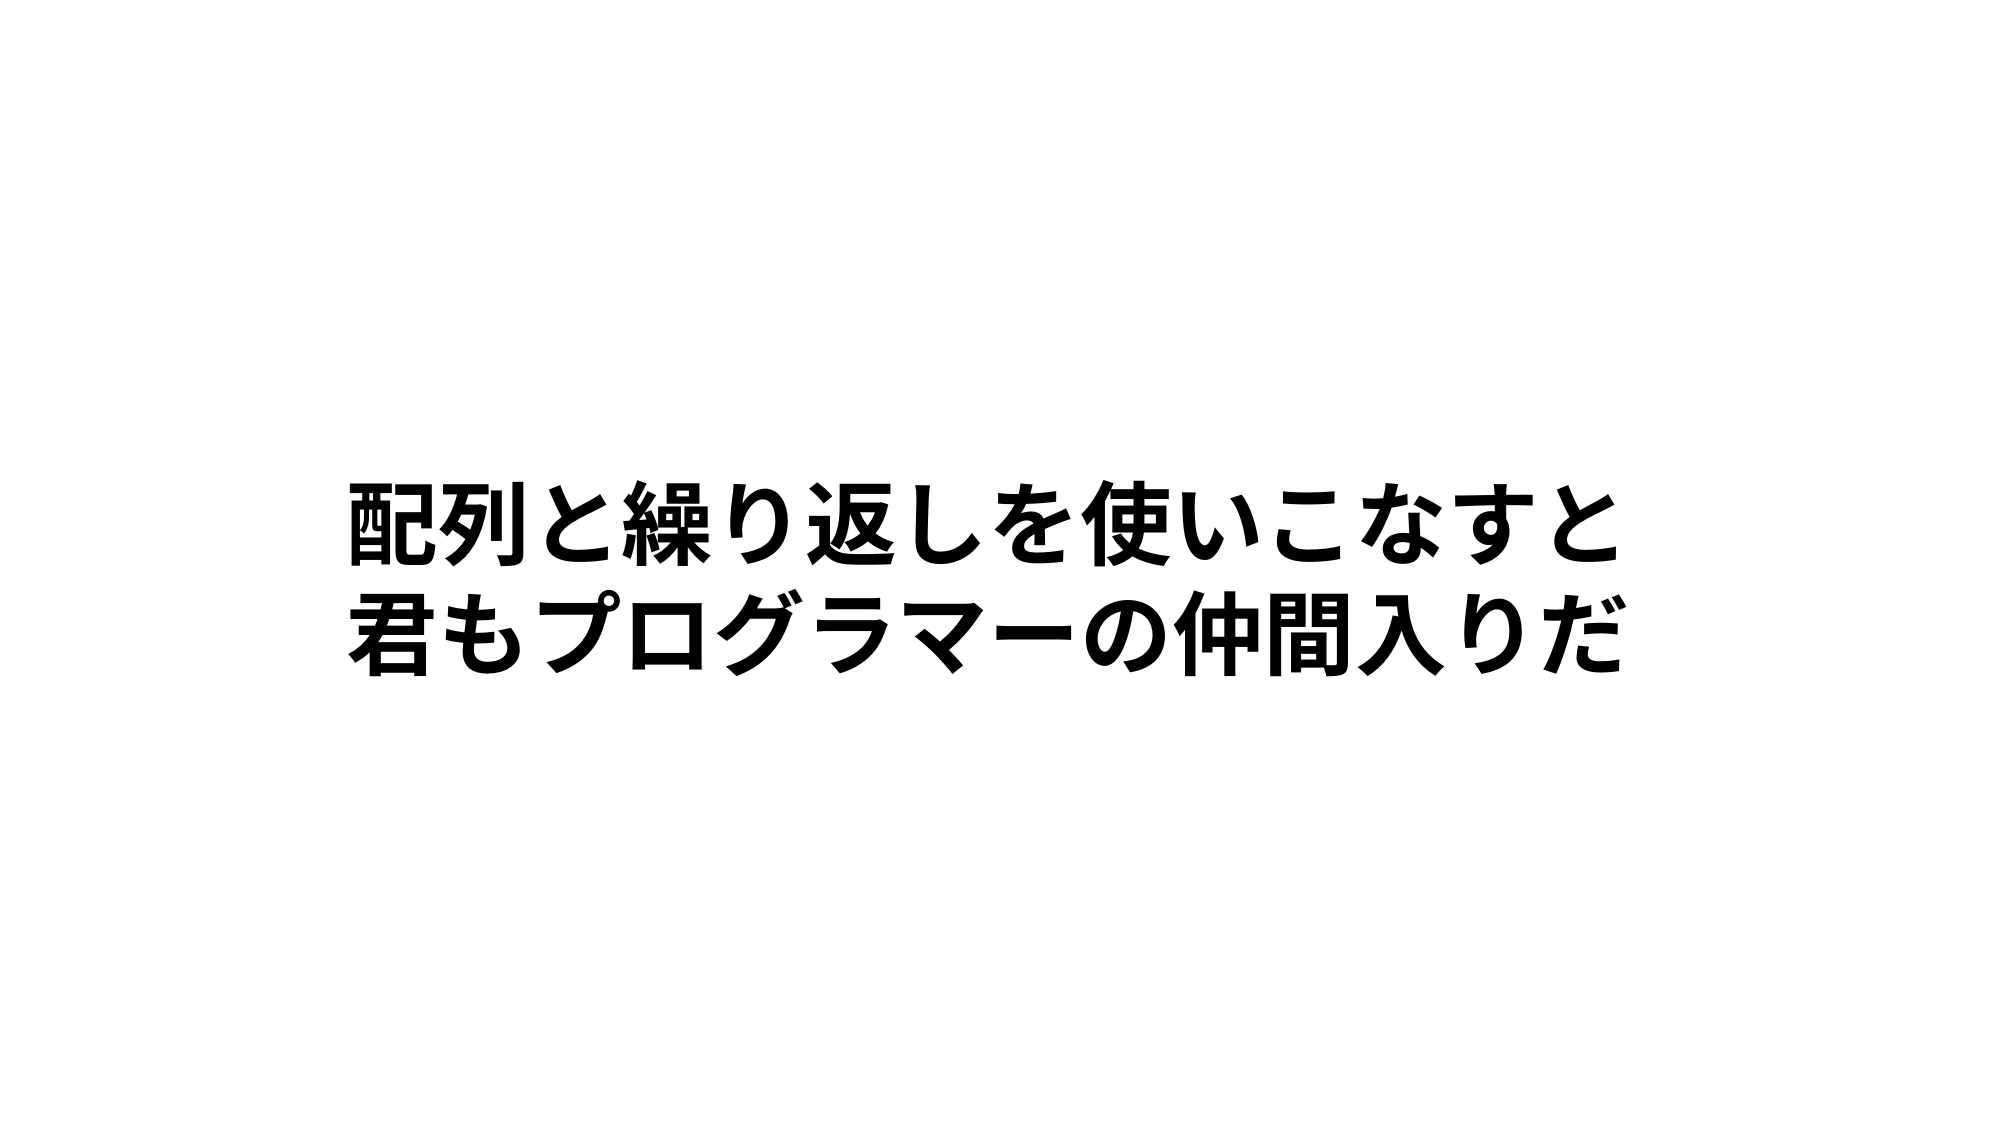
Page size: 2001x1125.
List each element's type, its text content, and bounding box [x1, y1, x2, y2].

text_box 配列と繰り返しを使いこなすと 君もプログラマーの仲間入りだ [332, 459, 1757, 695]
